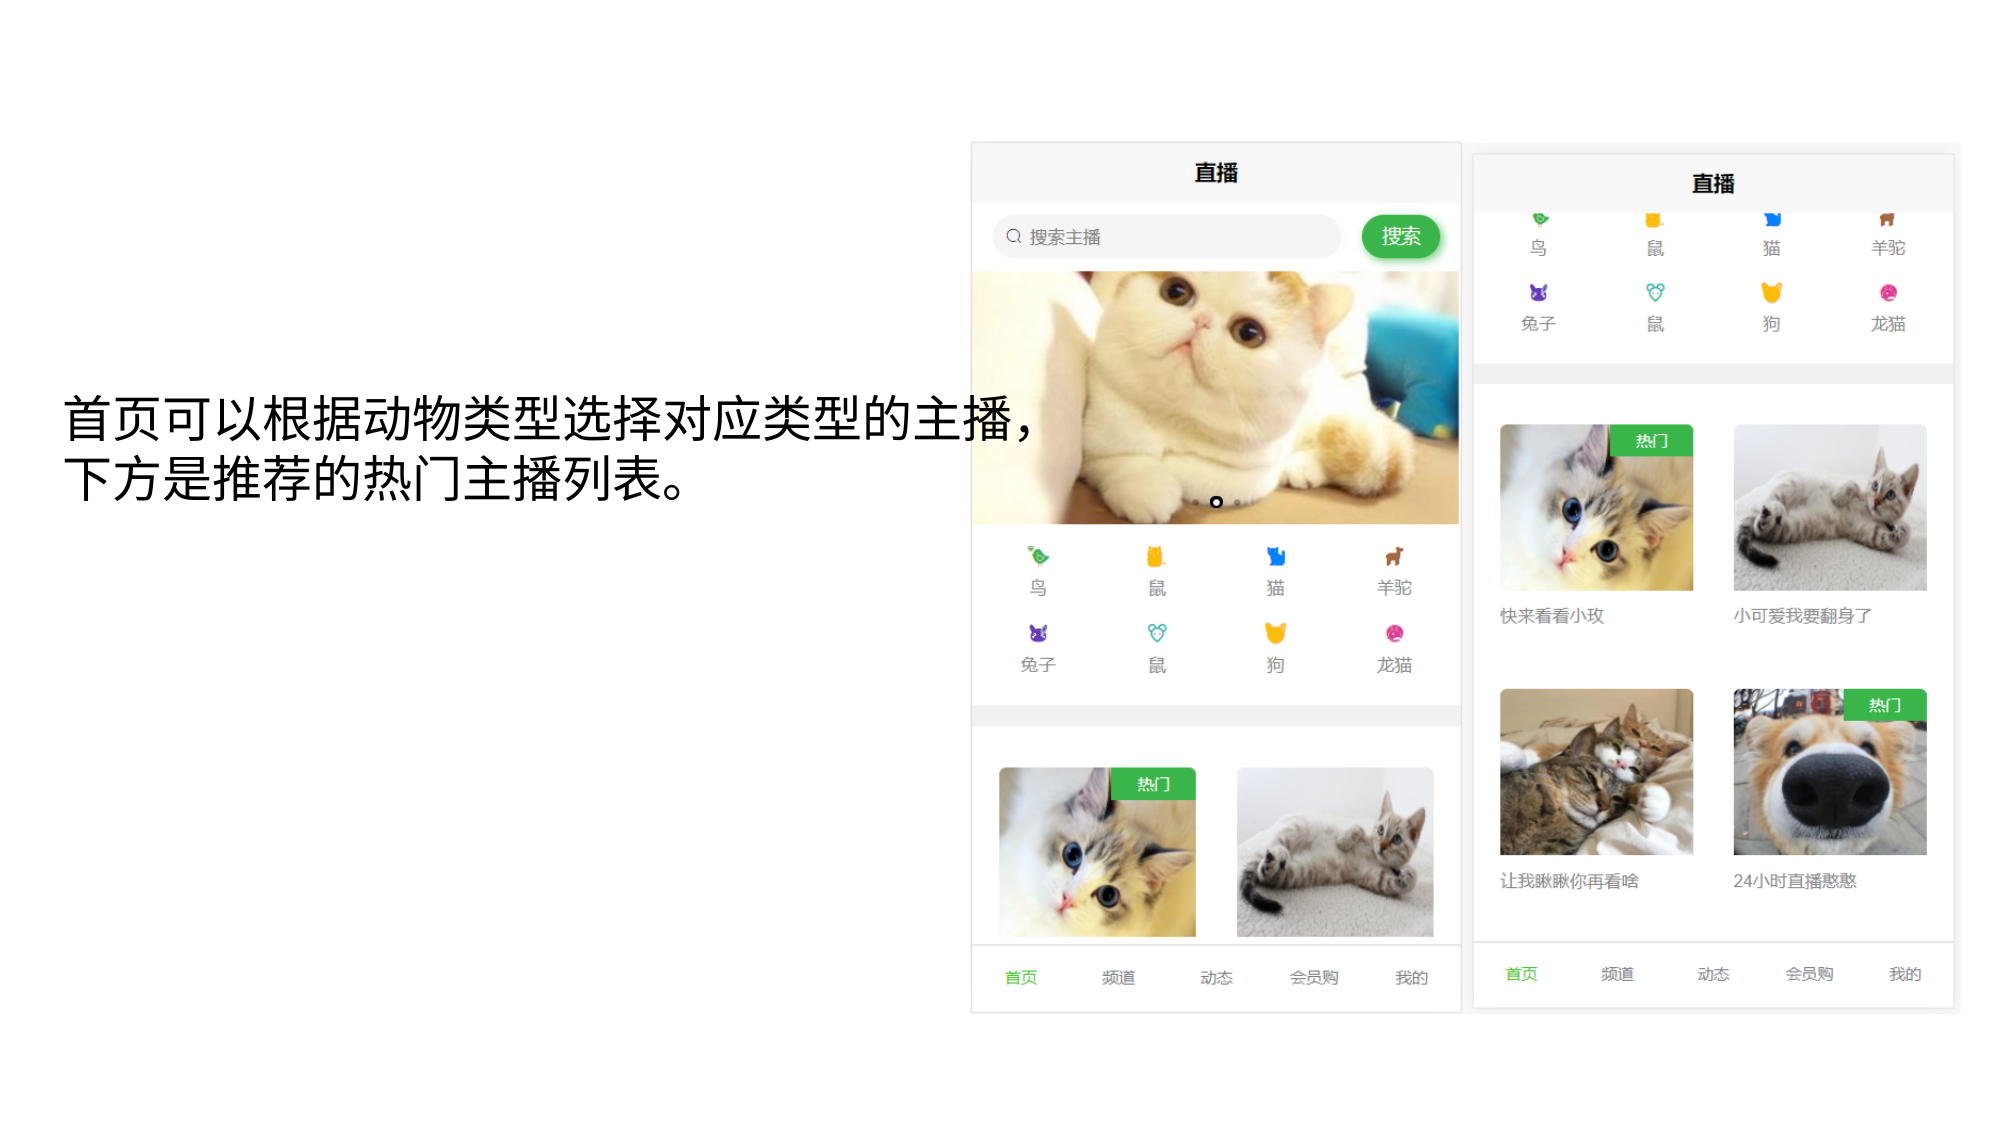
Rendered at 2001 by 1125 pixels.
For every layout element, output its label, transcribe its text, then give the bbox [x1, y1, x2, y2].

text_box 首页可以根据动物类型选择对应类型的主播，下方是推荐的热门主播列表。 [47, 380, 970, 657]
picture [970, 141, 1961, 1014]
